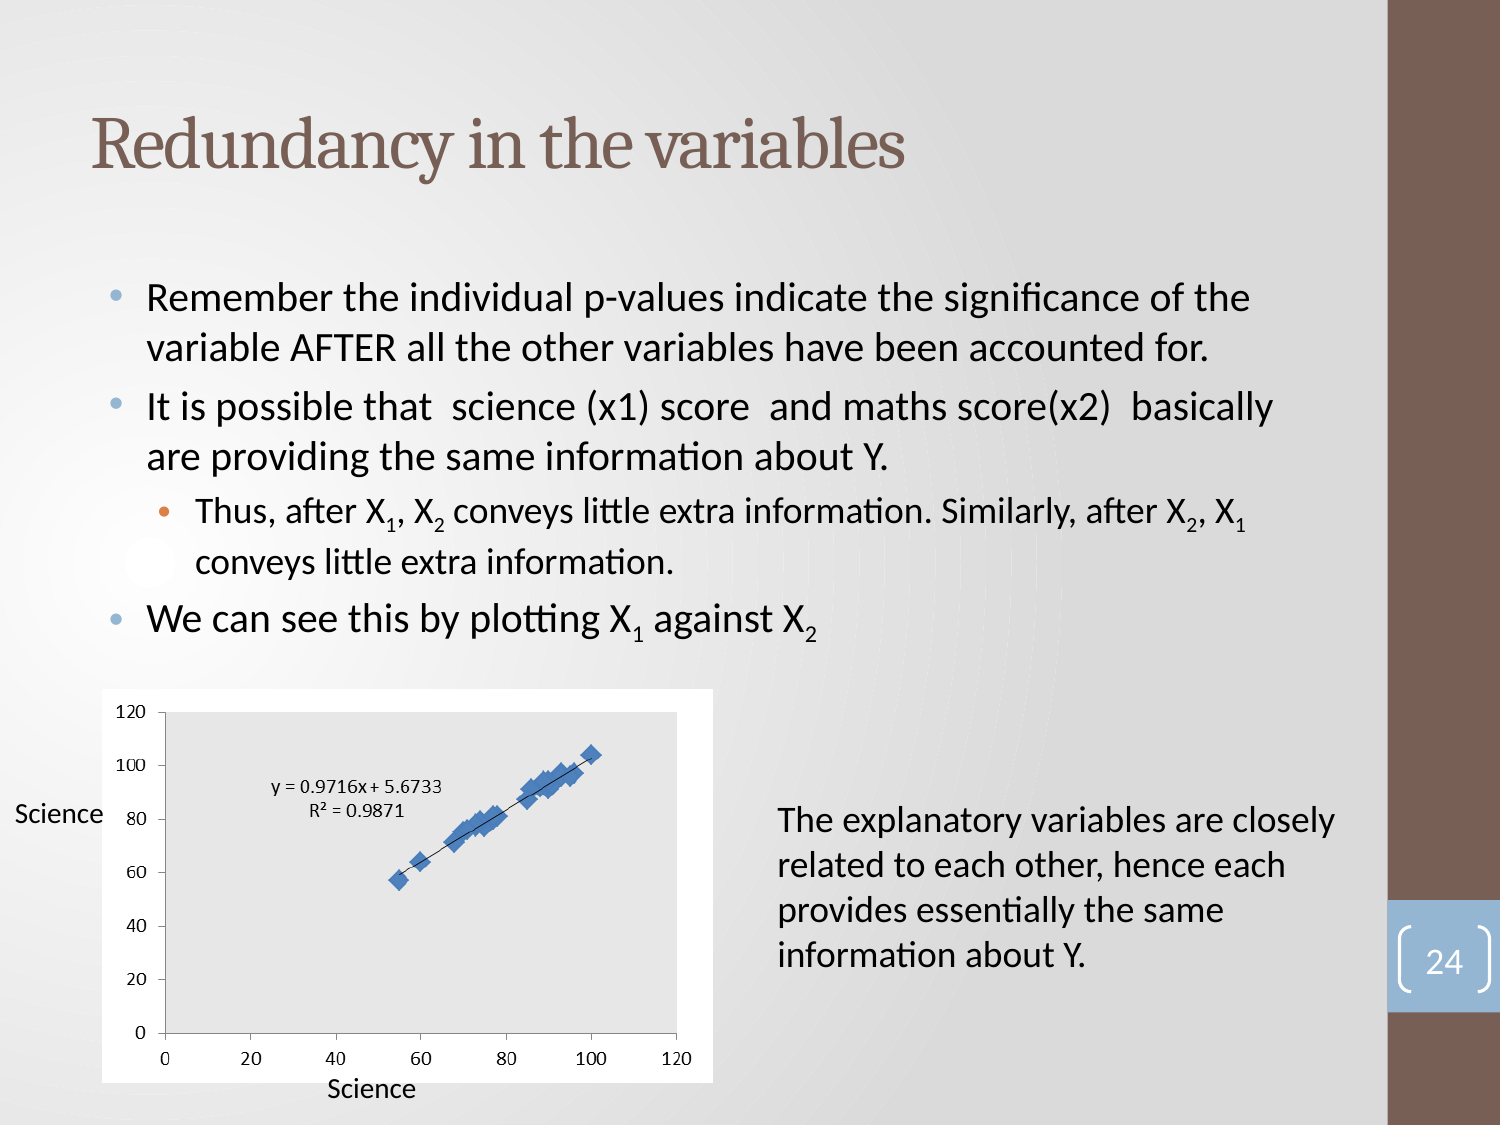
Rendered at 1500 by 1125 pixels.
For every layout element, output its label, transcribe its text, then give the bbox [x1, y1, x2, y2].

list Remember the individual p-values indicate the significance of the variable AFTER all the other variables have been accounted for. It is possible that science (x1) score and maths score(x2) basically are providing the same information about Y. Thus, after X1, X2 conveys little extra information. Similarly, after X2, X1 conveys little extra information. We can see this by plotting X1 against X2 [75, 262, 1325, 713]
text_box The explanatory variables are closely related to each other, hence each provides essentially the same information about Y. [762, 787, 1388, 983]
text_box Science [0, 787, 98, 838]
title Redundancy in the variables [75, 45, 1325, 233]
text_box Science [312, 1090, 450, 1113]
picture [101, 688, 714, 1084]
slide_number 24 [1397, 925, 1492, 994]
